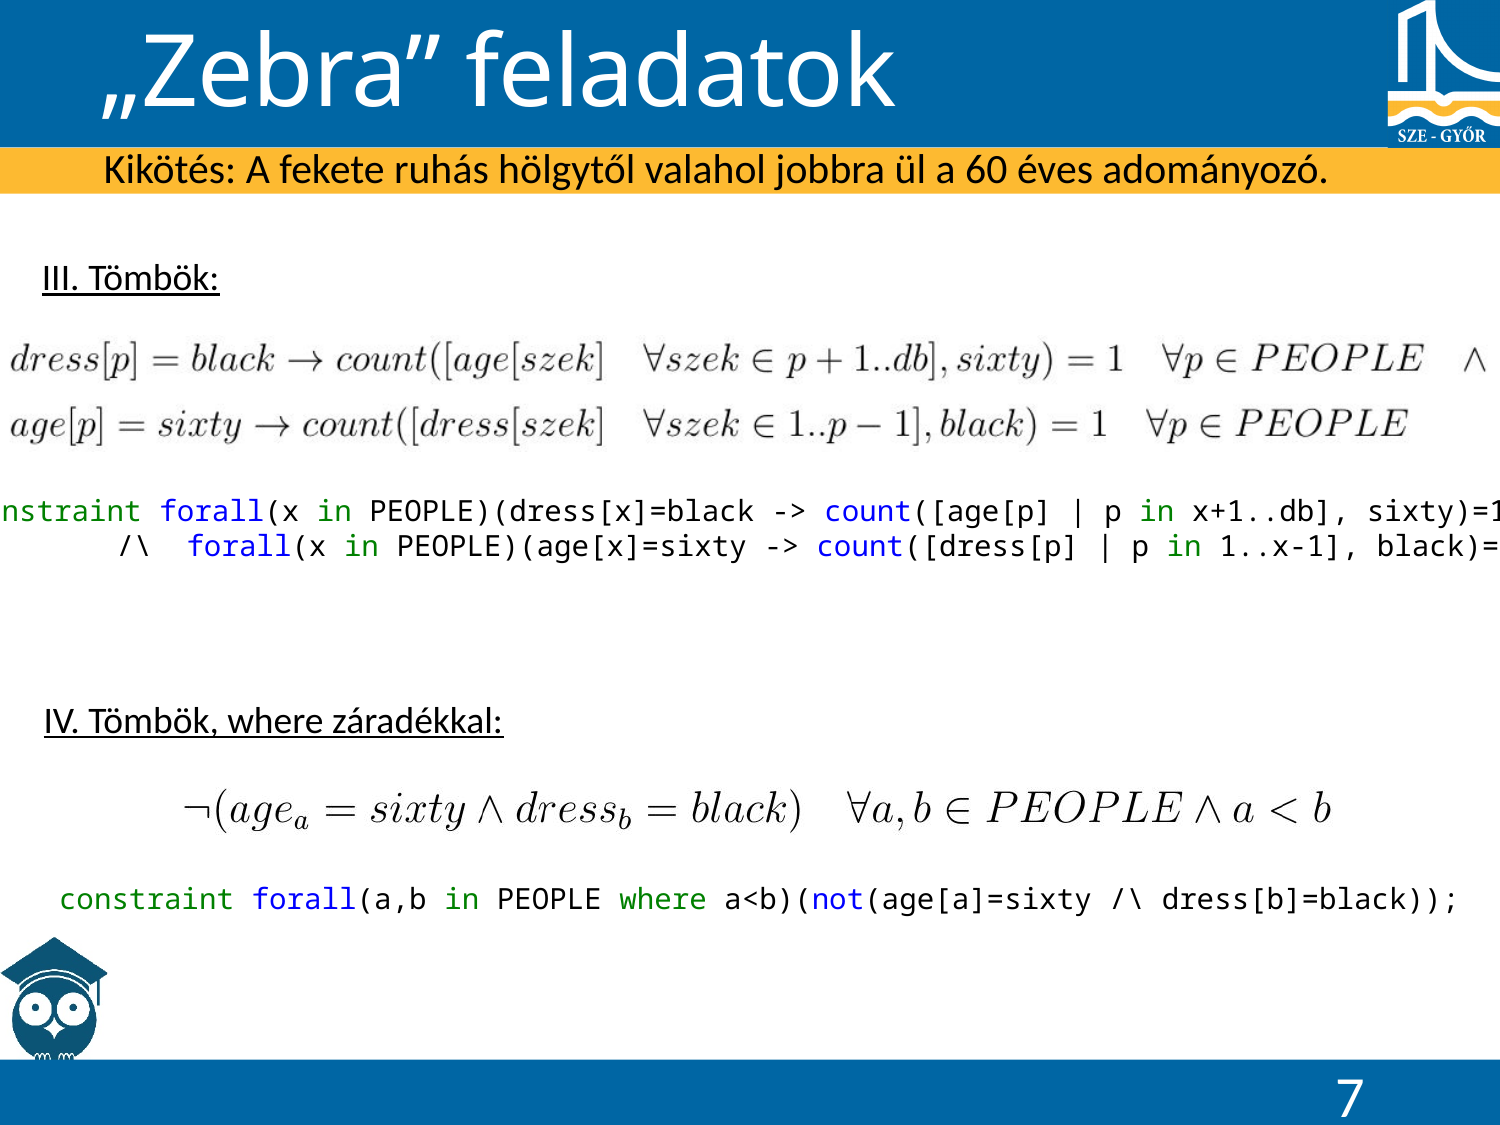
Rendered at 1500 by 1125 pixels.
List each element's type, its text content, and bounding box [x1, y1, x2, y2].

picture [1387, 0, 1500, 134]
title „Zebra” feladatok [84, 14, 1323, 135]
text_box III. Tömbök: [27, 245, 235, 306]
picture [0, 936, 108, 1059]
text_box IV. Tömbök, where záradékkal: [28, 688, 519, 748]
text_box constraint forall(a,b in PEOPLE where a<b)(not(age[a]=sixty /\ dress[b]=black)); [44, 873, 1474, 923]
text_box Kikötés: A fekete ruhás hölgytől valahol jobbra ül a 60 éves adományozó. [89, 134, 1500, 200]
text_box constraint forall(x in PEOPLE)(dress[x]=black -> count([age[p] | p in x+1..db], sixty)=1) /\ forall(x in PEOPLE)(age[x]=sixty -> count([dress[p] | p in 1..x-1], black)=1); [0, 484, 1500, 570]
picture [0, 334, 1500, 452]
picture [174, 778, 1344, 843]
slide_number 7 [1190, 1063, 1380, 1124]
